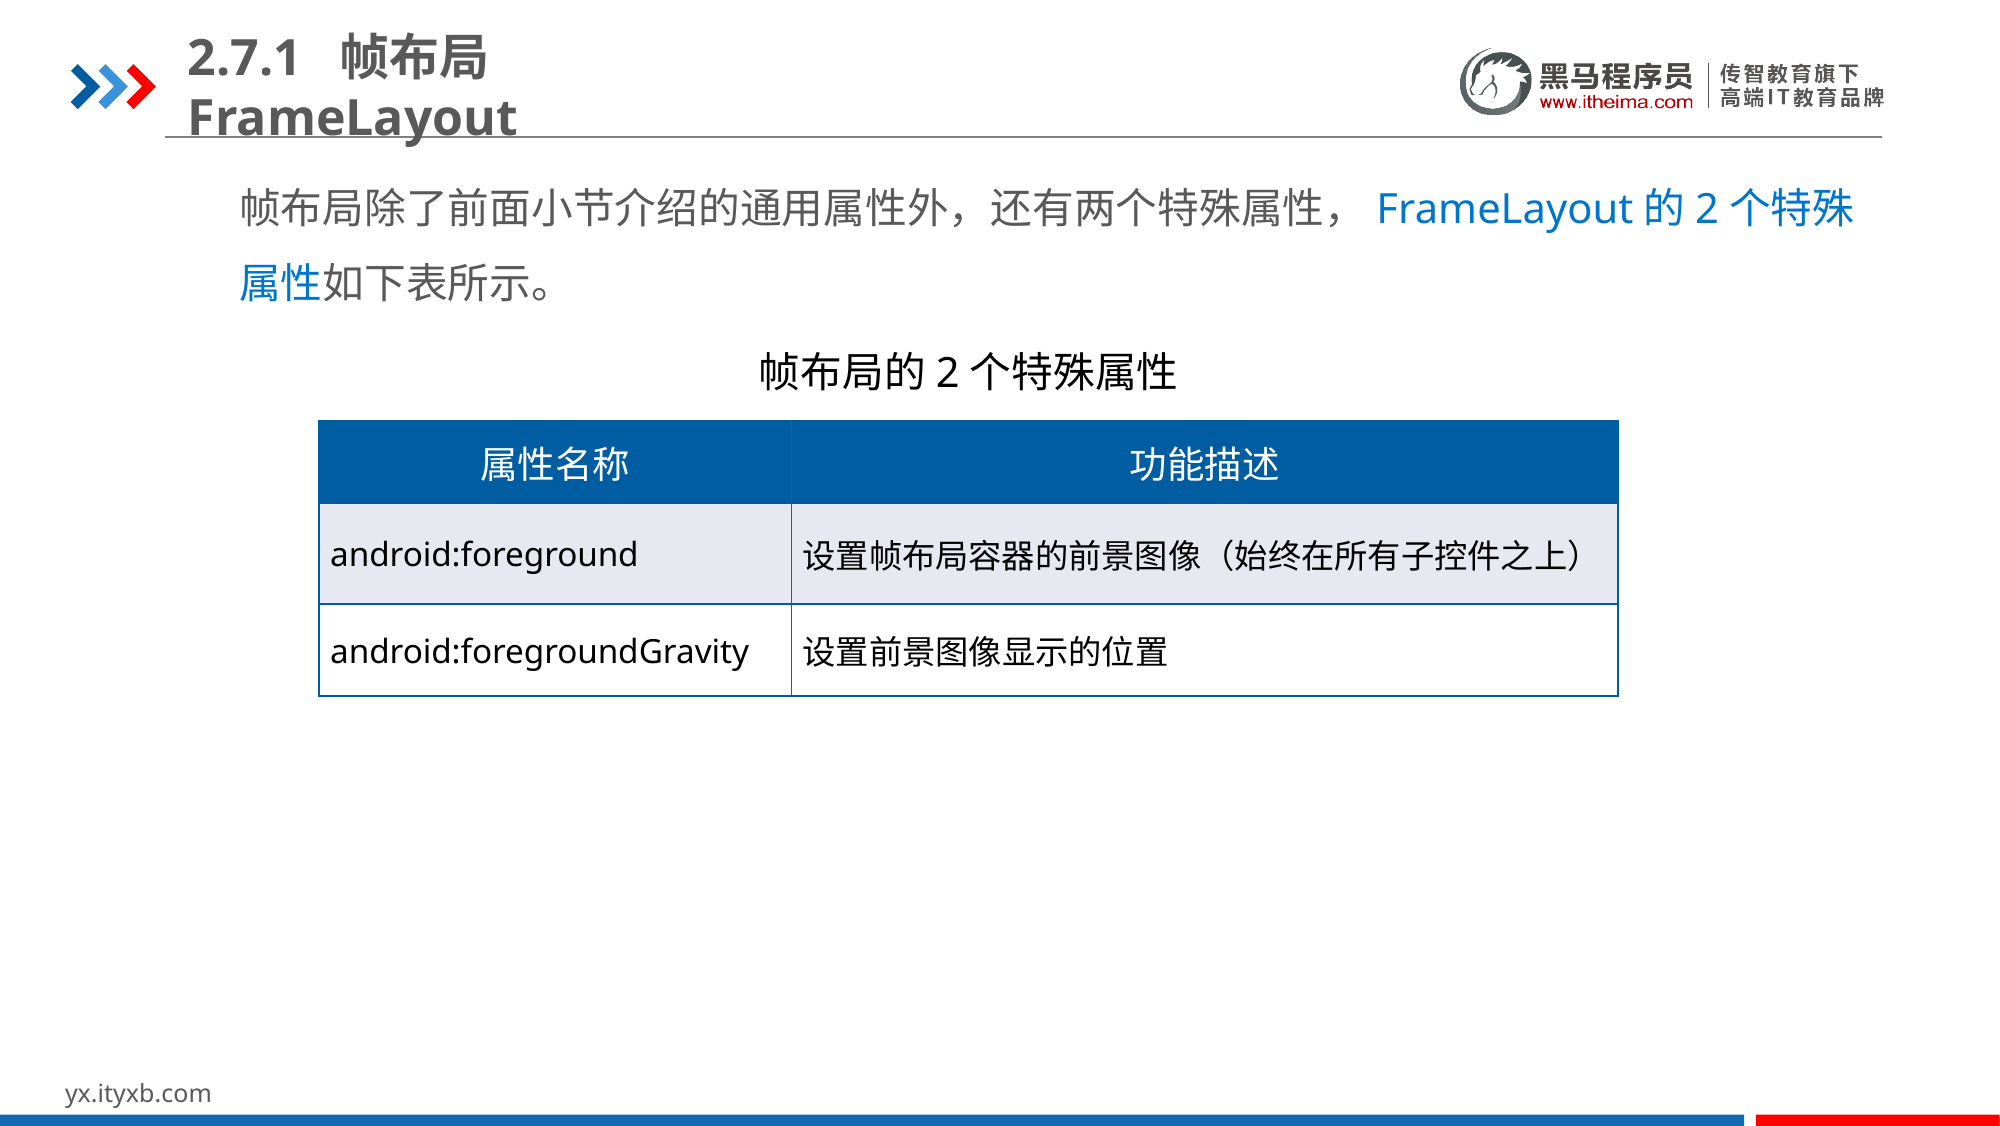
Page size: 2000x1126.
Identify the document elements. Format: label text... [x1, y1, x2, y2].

table_cell 设置帧布局容器的前景图像（始终在所有子控件之上） [792, 504, 1617, 603]
table_cell android:foreground [320, 504, 791, 603]
text_box 2.7.1 帧布局FrameLayout [187, 43, 827, 127]
table_cell android:foregroundGravity [320, 605, 791, 695]
text_box 帧布局的2个特殊属性 [744, 338, 1194, 403]
table_header 功能描述 [792, 422, 1617, 502]
table_cell 设置前景图像显示的位置 [792, 605, 1617, 695]
text_box 帧布局除了前面小节介绍的通用属性外，还有两个特殊属性，FrameLayout的2个特殊属性如下表所示。 [149, 149, 1874, 327]
table_header 属性名称 [320, 422, 791, 502]
picture [1460, 48, 1887, 115]
